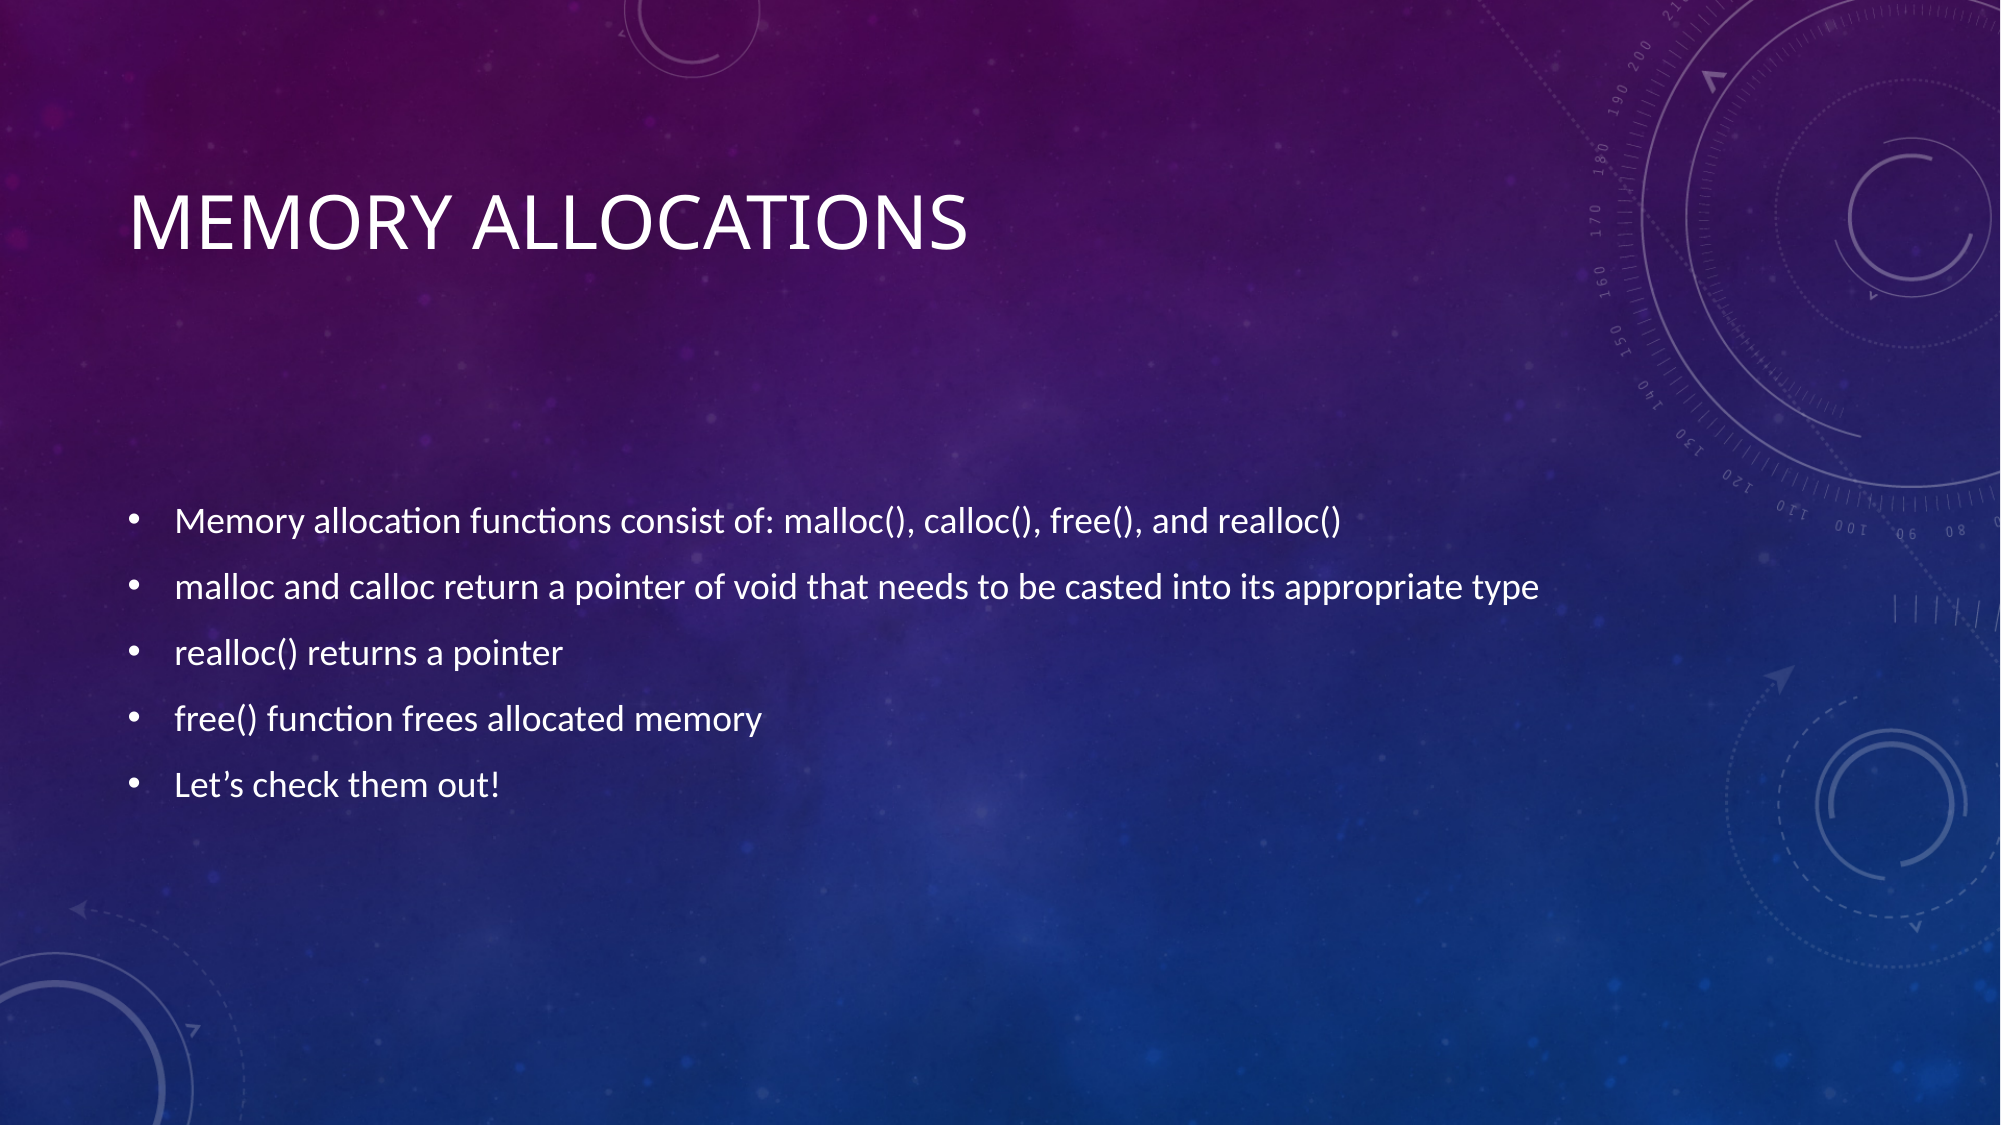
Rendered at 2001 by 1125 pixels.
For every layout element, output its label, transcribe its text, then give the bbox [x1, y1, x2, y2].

list Memory allocation functions consist of: malloc(), calloc(), free(), and realloc() malloc and calloc return a pointer of void that needs to be casted into its appropriate type realloc() returns a pointer free() function frees allocated memory Let’s check them out! [112, 351, 1775, 950]
picture [0, 0, 2001, 1125]
title Memory Allocations [112, 99, 1775, 339]
